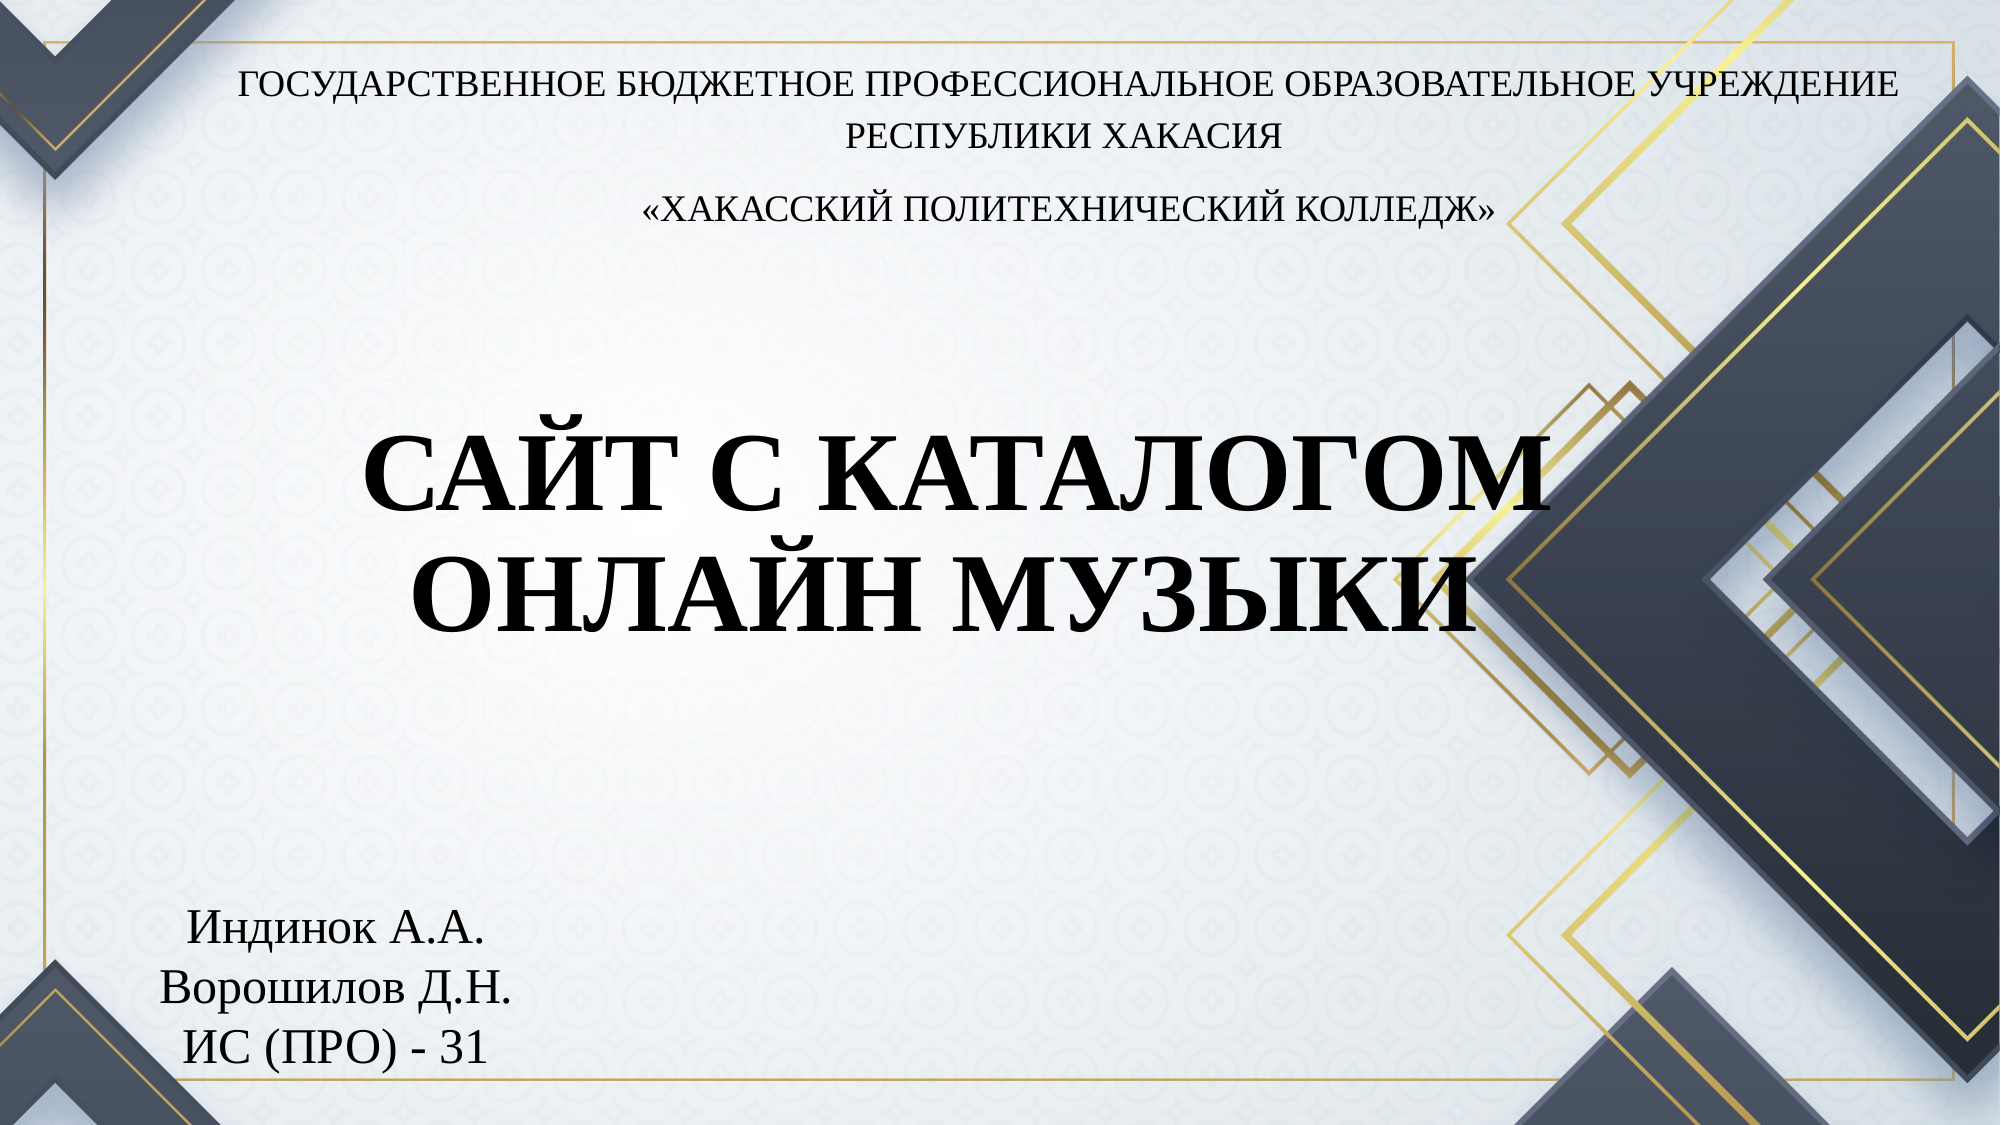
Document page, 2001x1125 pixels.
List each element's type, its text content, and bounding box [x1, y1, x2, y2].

subtitle Индинок А.А. Ворошилов Д.Н. ИС (ПРО) - 31 [69, 885, 603, 1107]
picture [0, 0, 2000, 1125]
text_box ГОСУДАРСТВЕННОЕ БЮДЖЕТНОЕ ПРОФЕССИОНАЛЬНОЕ ОБРАЗОВАТЕЛЬНОЕ УЧРЕЖДЕНИЕ РЕСПУБЛИКИ ХАКАСИЯ «ХАКАССКИЙ ПОЛИТЕХНИЧЕСКИЙ КОЛЛЕДЖ» [137, 45, 2000, 236]
title САЙТ С КАТАЛОГОМ ОНЛАЙН МУЗЫКИ [249, 236, 1666, 664]
